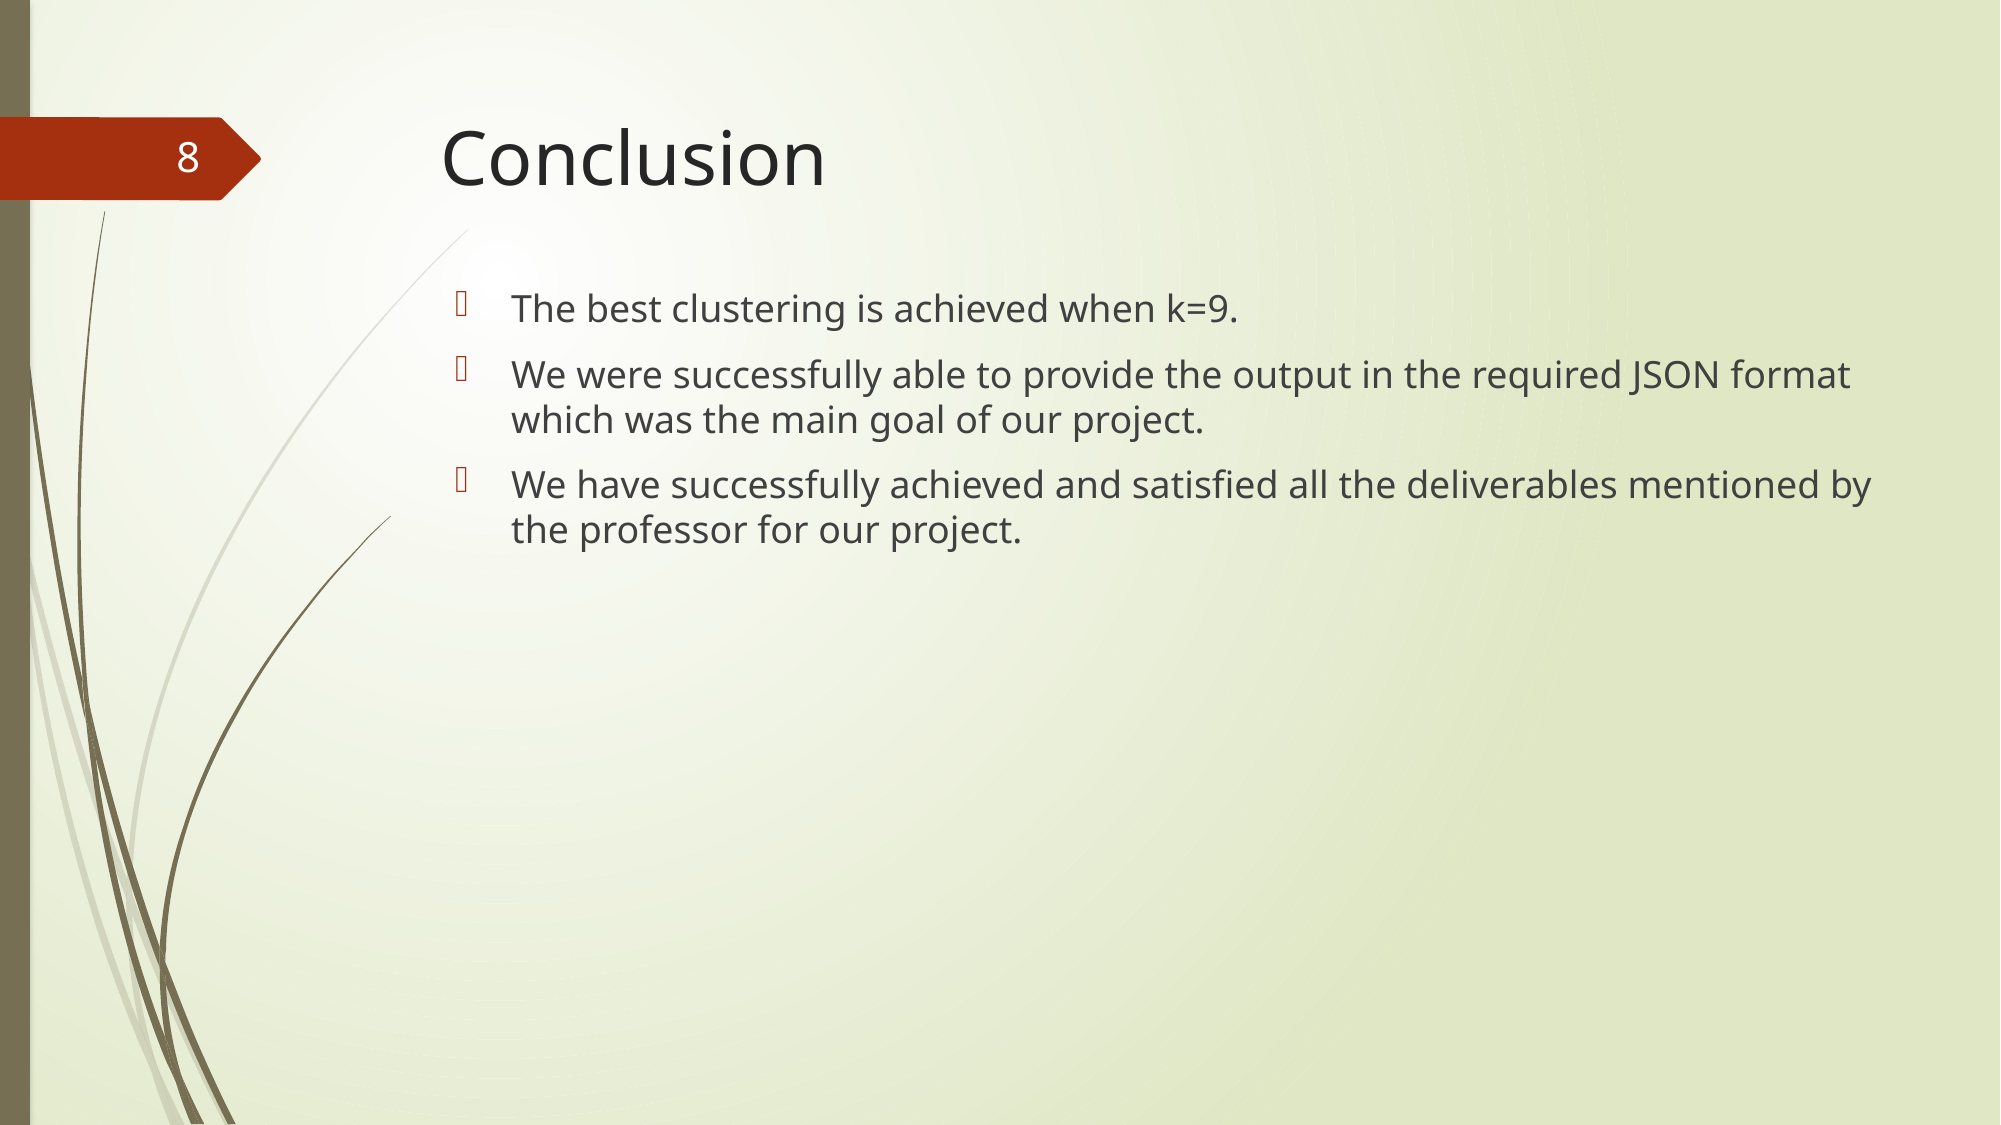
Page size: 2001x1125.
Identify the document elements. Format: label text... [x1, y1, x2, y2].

slide_number 8 [87, 129, 216, 190]
title Conclusion [425, 102, 1888, 313]
list The best clustering is achieved when k=9. We were successfully able to provide the output in the required JSON format which was the main goal of our project. We have successfully achieved and satisfied all the deliverables mentioned by the professor for our project. [439, 277, 1903, 897]
